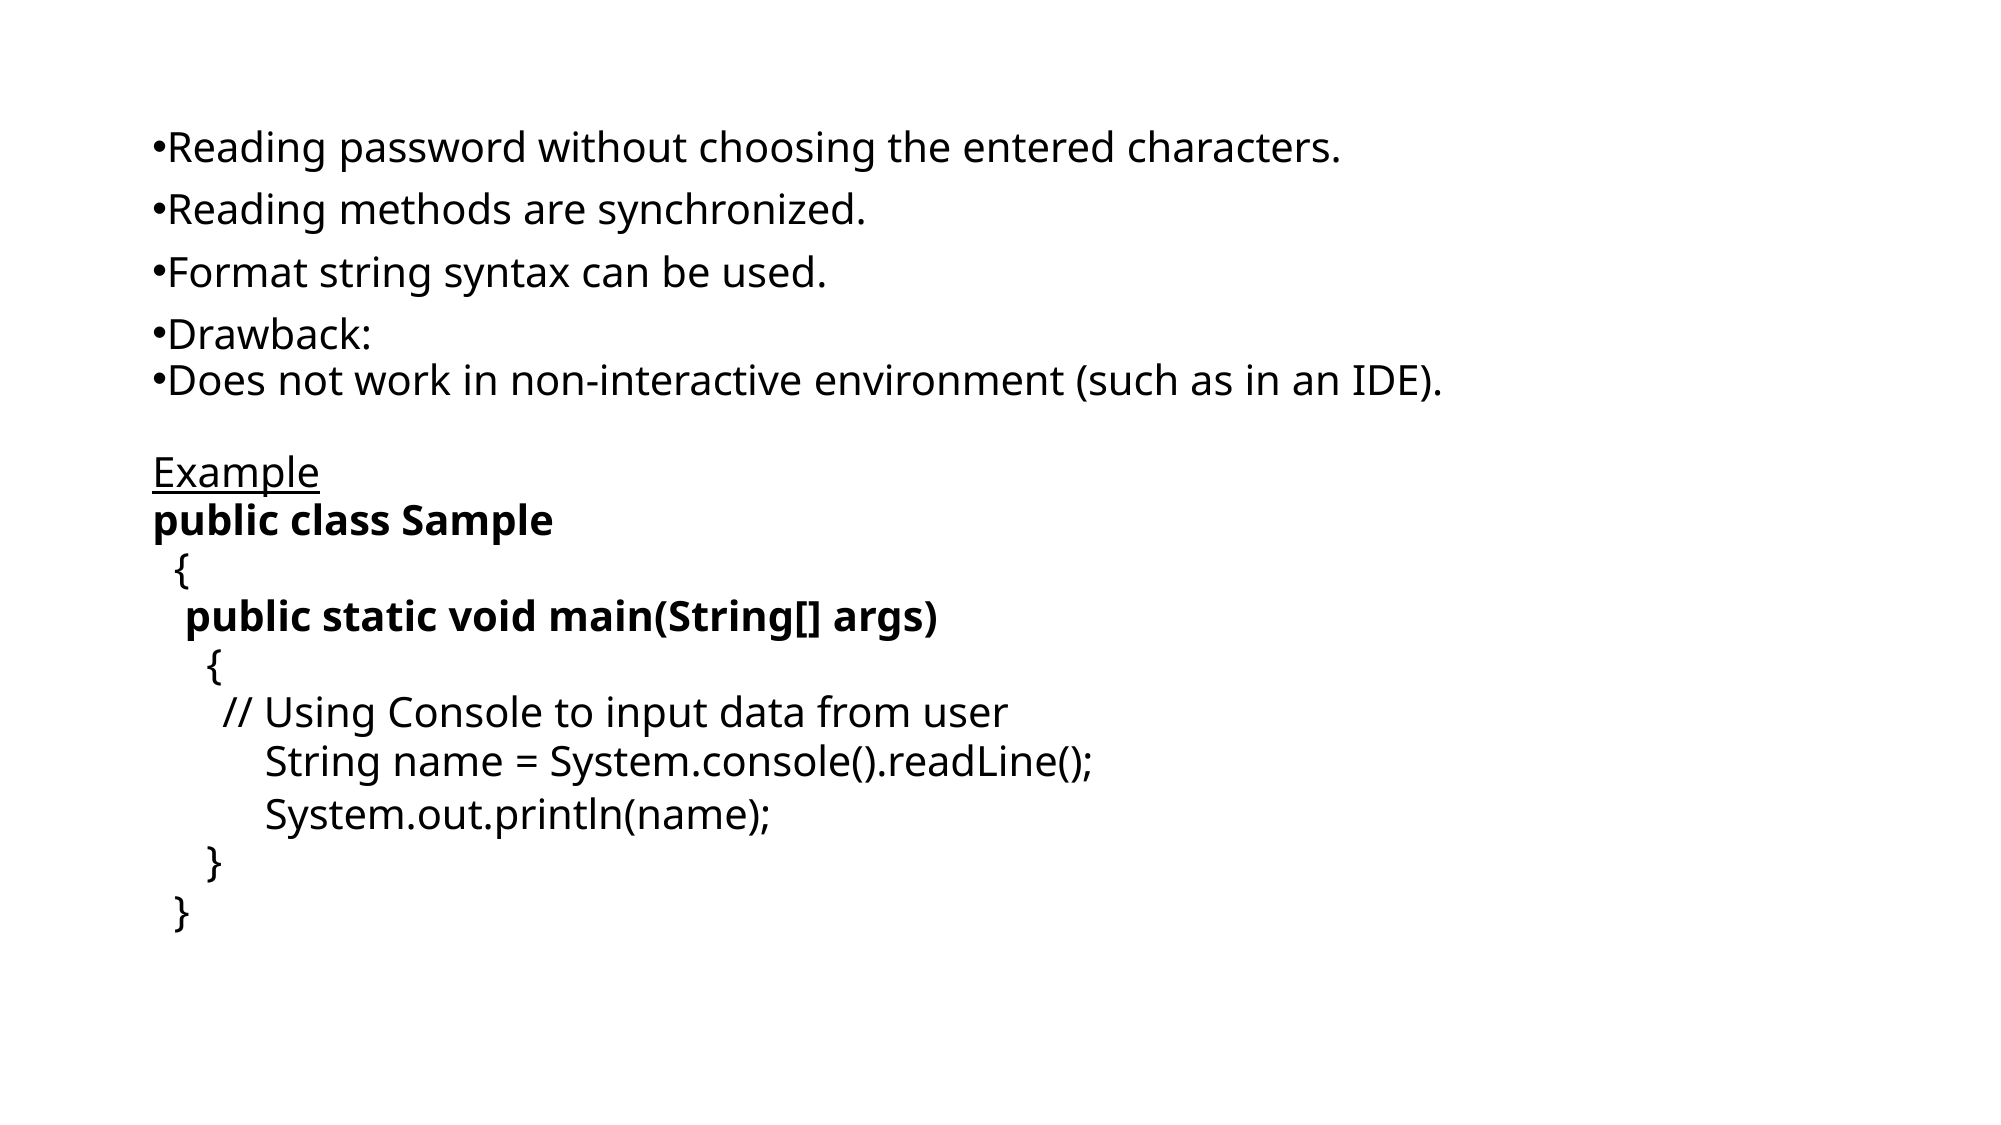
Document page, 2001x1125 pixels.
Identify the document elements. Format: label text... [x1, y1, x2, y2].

list Reading password without choosing the entered characters. Reading methods are synchronized. Format string syntax can be used. Drawback: Does not work in non-interactive environment (such as in an IDE). Example public class Sample { public static void main(String[] args) { // Using Console to input data from user String name = System.console().readLine(); System.out.println(name); } } [137, 113, 1863, 1073]
